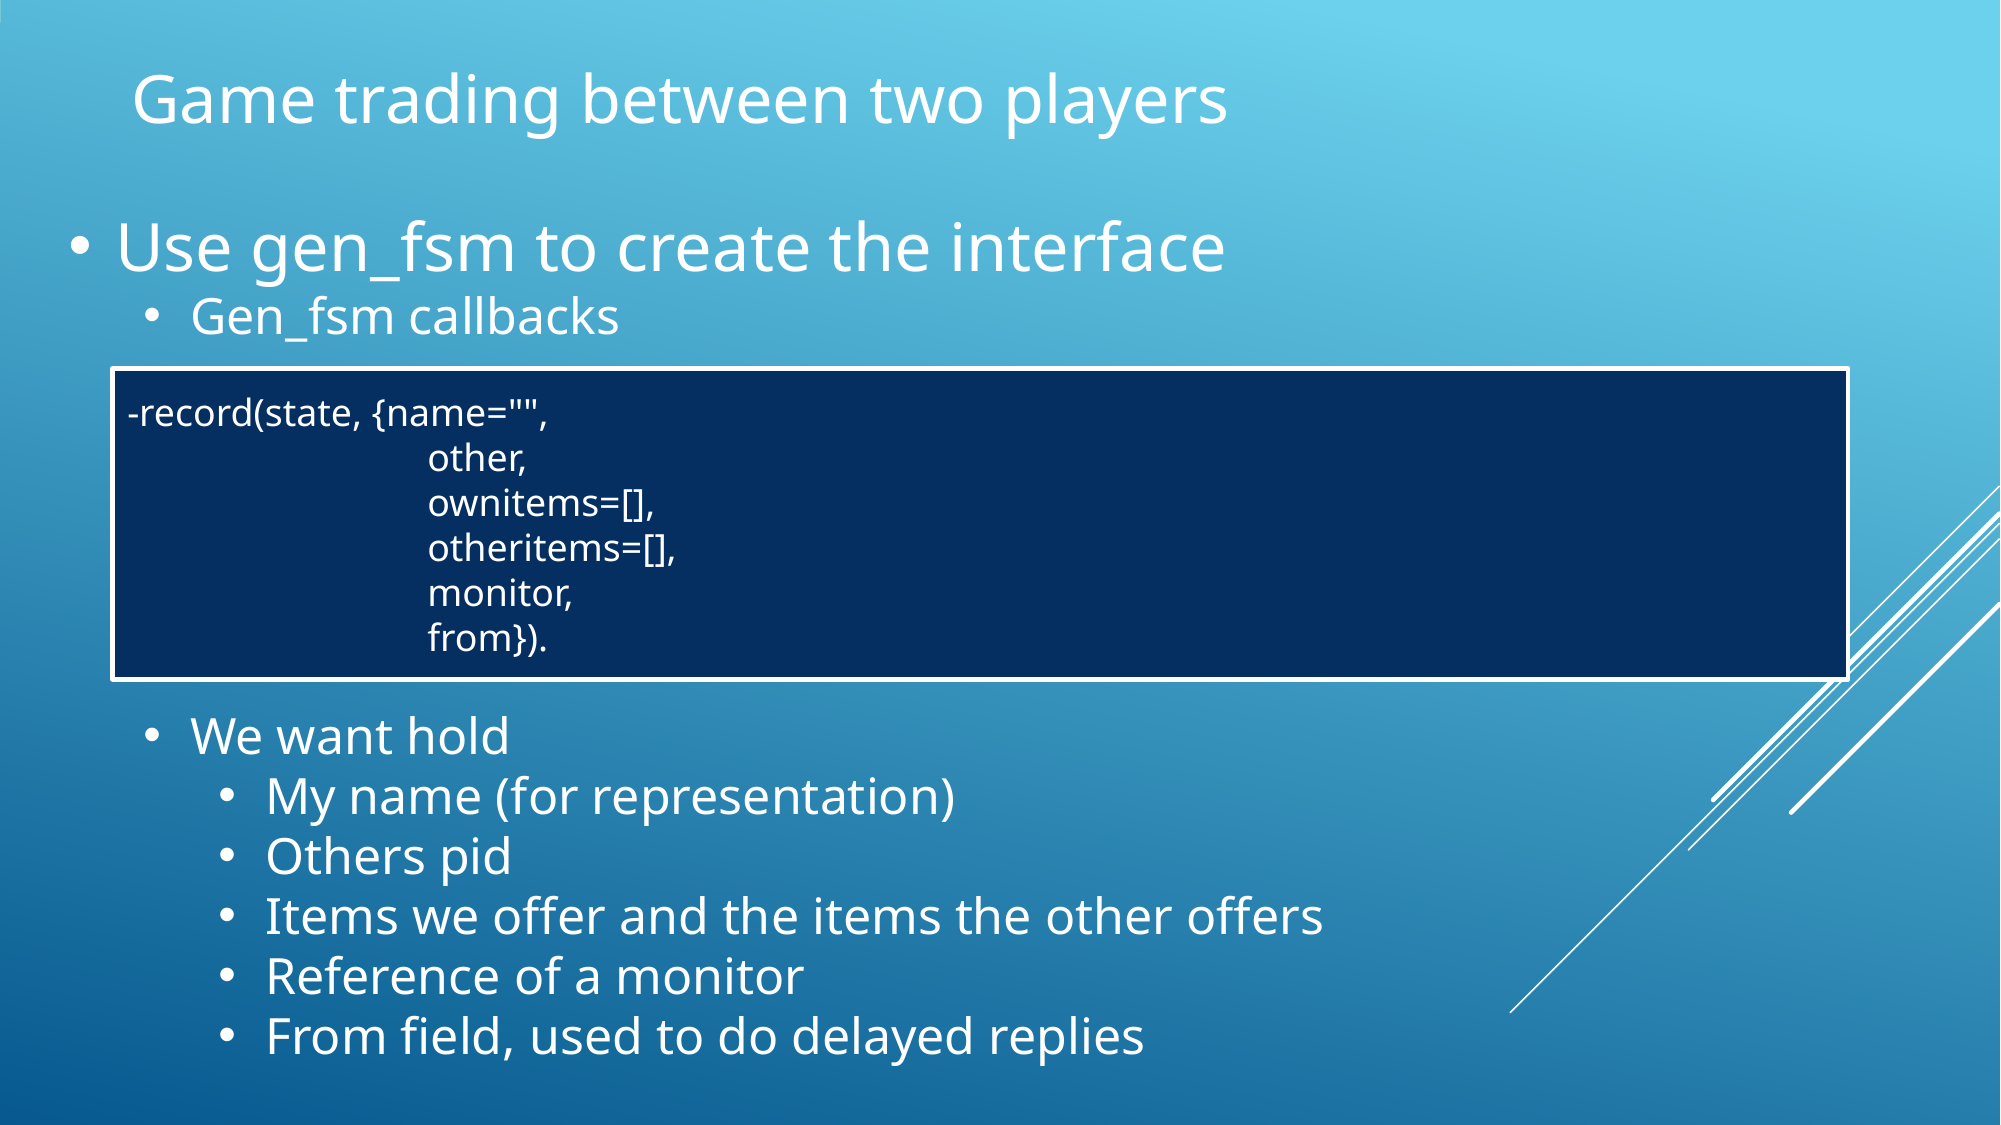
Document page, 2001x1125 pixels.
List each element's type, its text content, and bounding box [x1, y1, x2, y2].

text_box -record(state, {name="", other, ownitems=[], otheritems=[], monitor, from}). [110, 366, 1850, 682]
text_box Game trading between two players [116, 49, 1246, 144]
text_box Use gen_fsm to create the interface Gen_fsm callbacks We want hold My name (for representation) Others pid Items we offer and the items the other offers Reference of a monitor From field, used to do delayed replies [53, 197, 1908, 1072]
